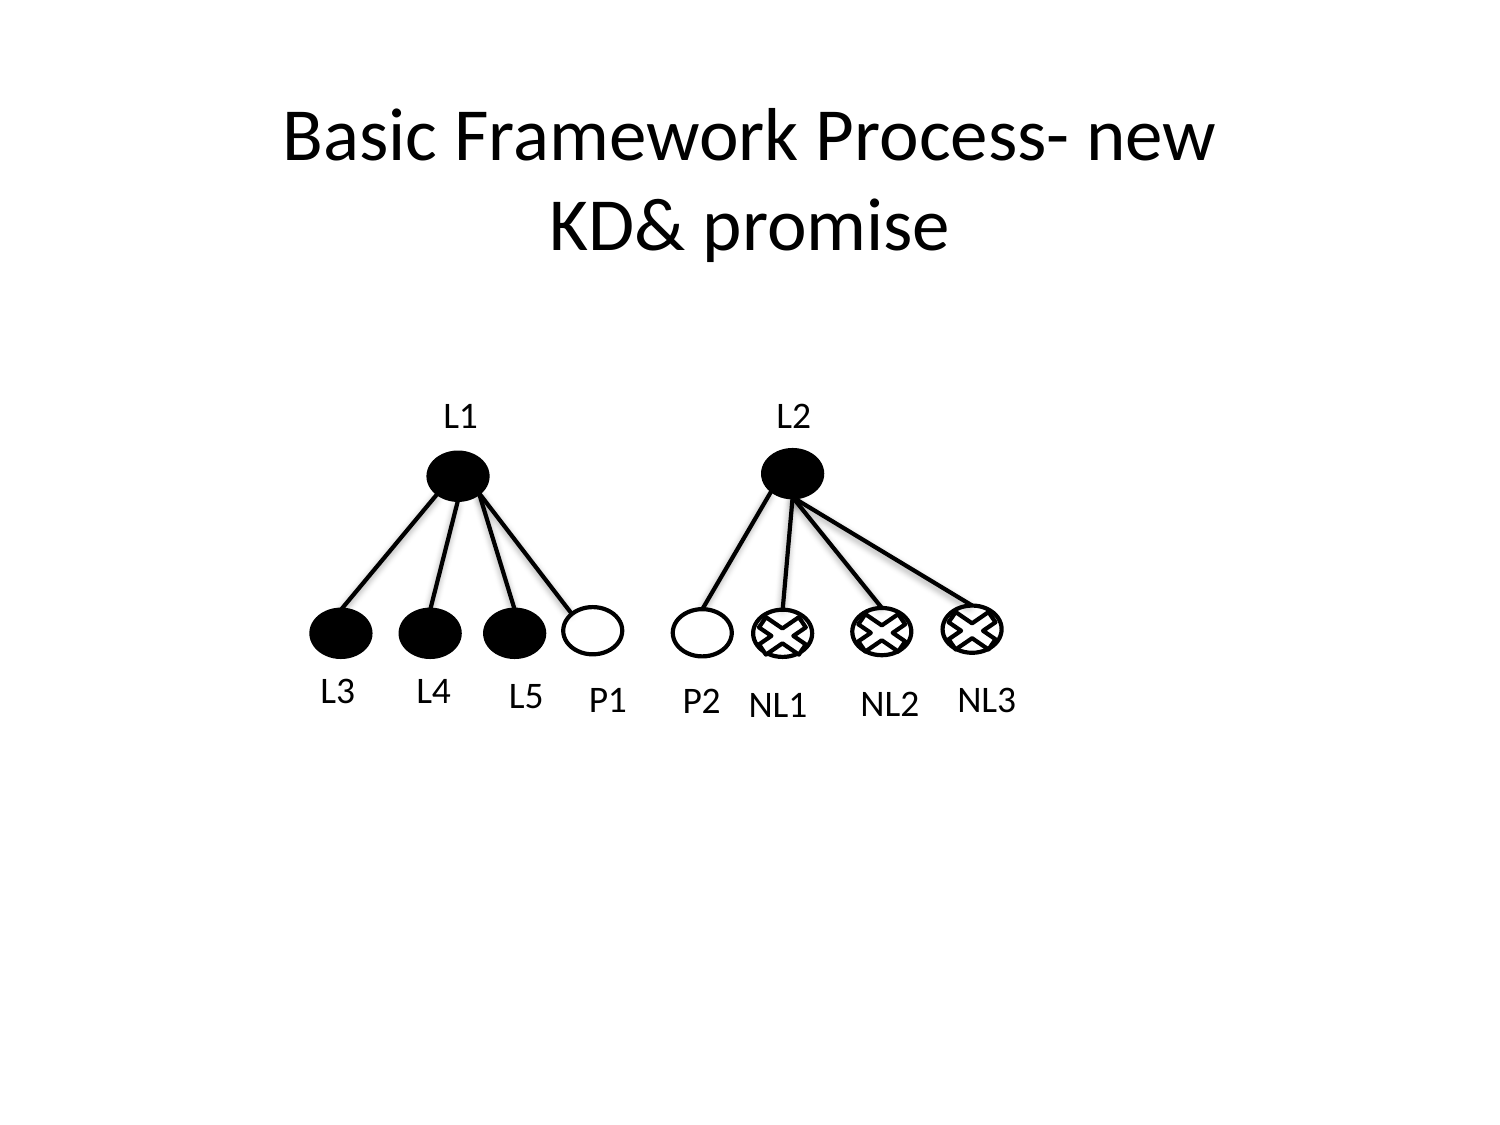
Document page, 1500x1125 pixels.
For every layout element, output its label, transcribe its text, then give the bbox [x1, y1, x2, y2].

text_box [250, 383, 1046, 734]
text_box Basic Framework Process- new KD& promise [210, 78, 1290, 273]
